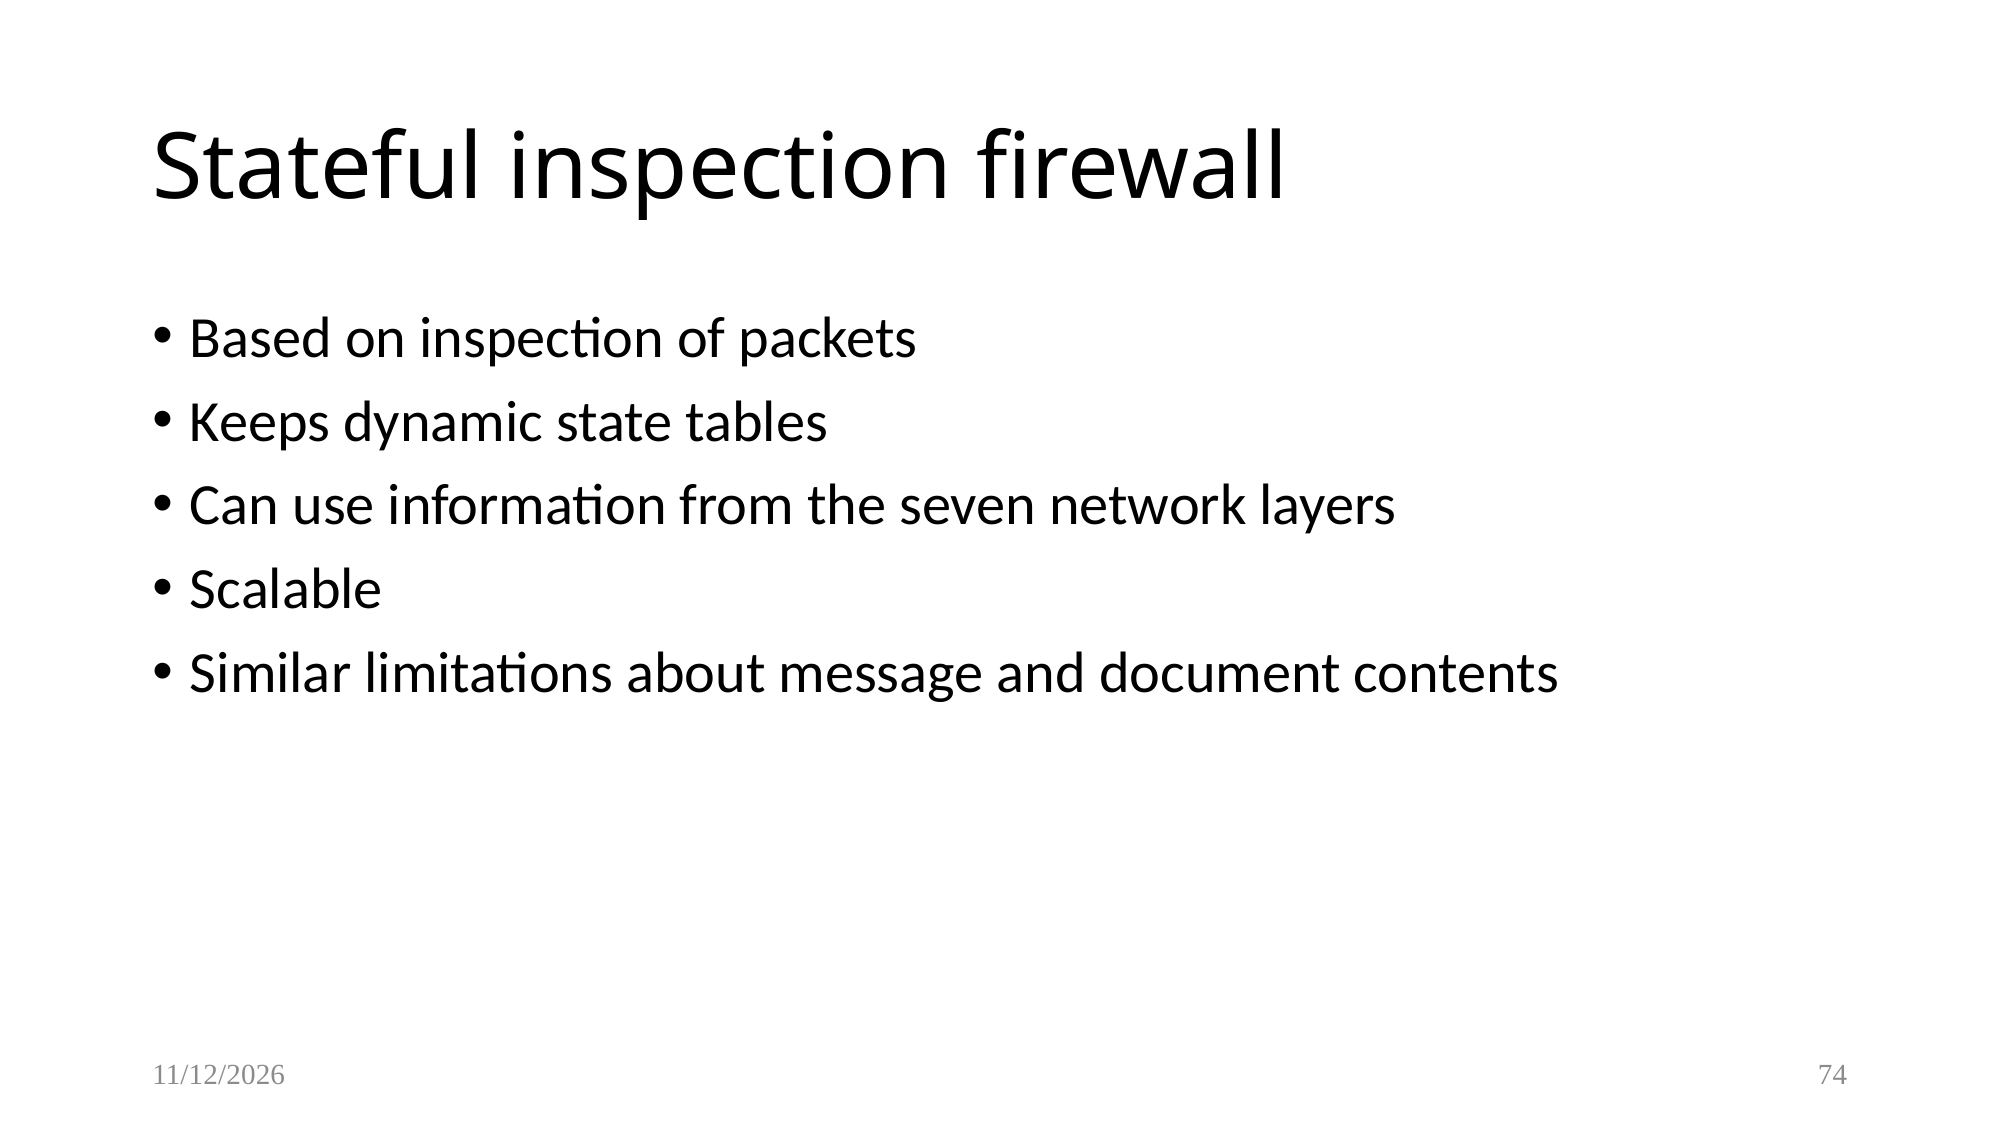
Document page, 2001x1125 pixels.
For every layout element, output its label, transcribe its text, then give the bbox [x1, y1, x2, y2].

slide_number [137, 1042, 588, 1103]
list Based on inspection of packets Keeps dynamic state tables Can use information from the seven network layers Scalable Similar limitations about message and document contents [137, 299, 1863, 1014]
slide_number 74 [1412, 1042, 1863, 1103]
title Stateful inspection firewall [137, 59, 1863, 278]
